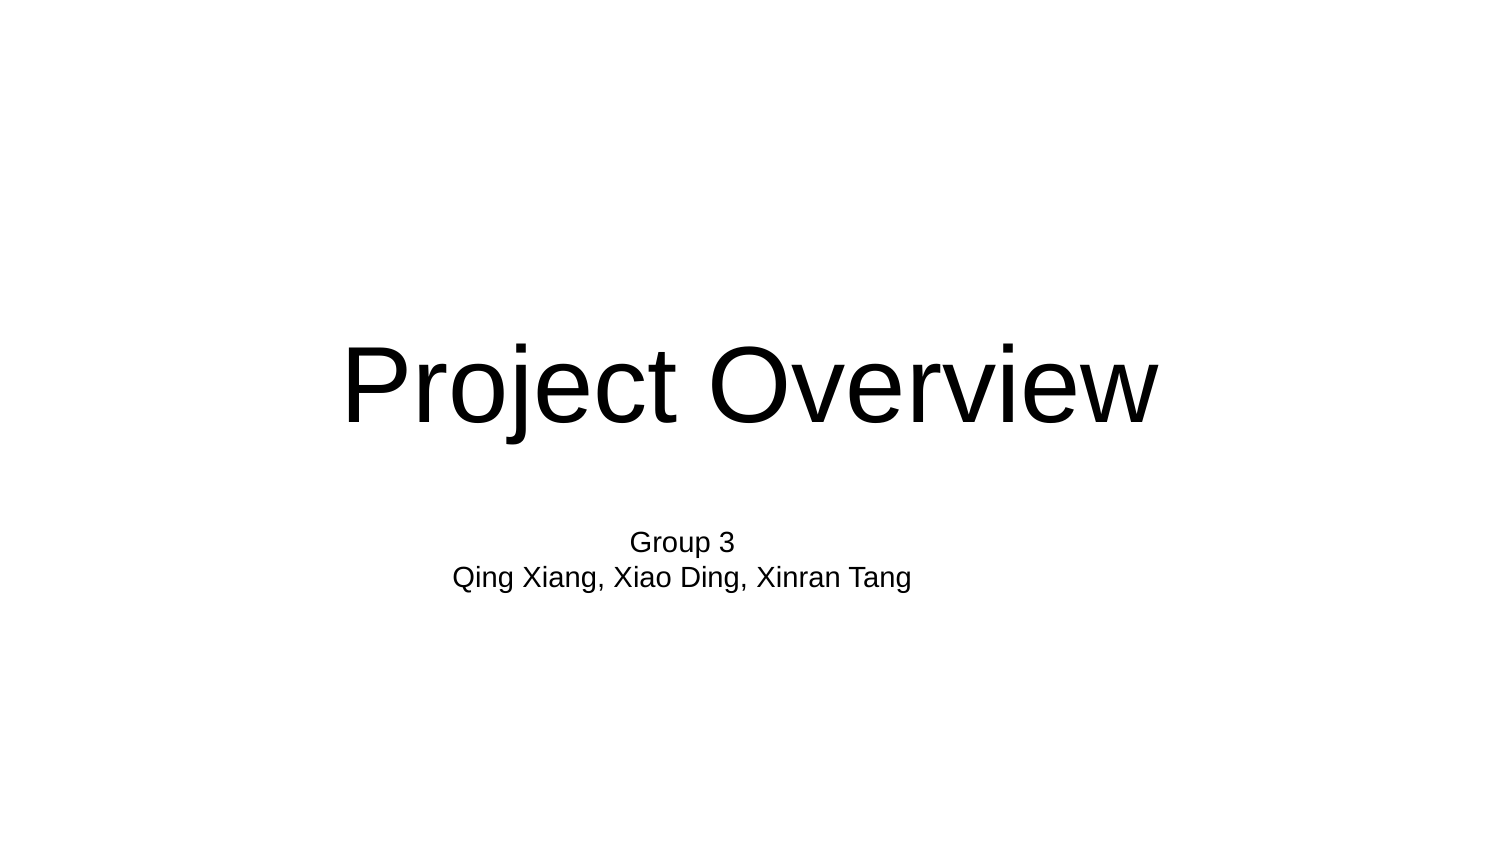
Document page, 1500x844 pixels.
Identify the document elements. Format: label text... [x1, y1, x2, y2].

title Project Overview [51, 122, 1449, 459]
text_box Group 3 Qing Xiang, Xiao Ding, Xinran Tang [297, 515, 1068, 601]
